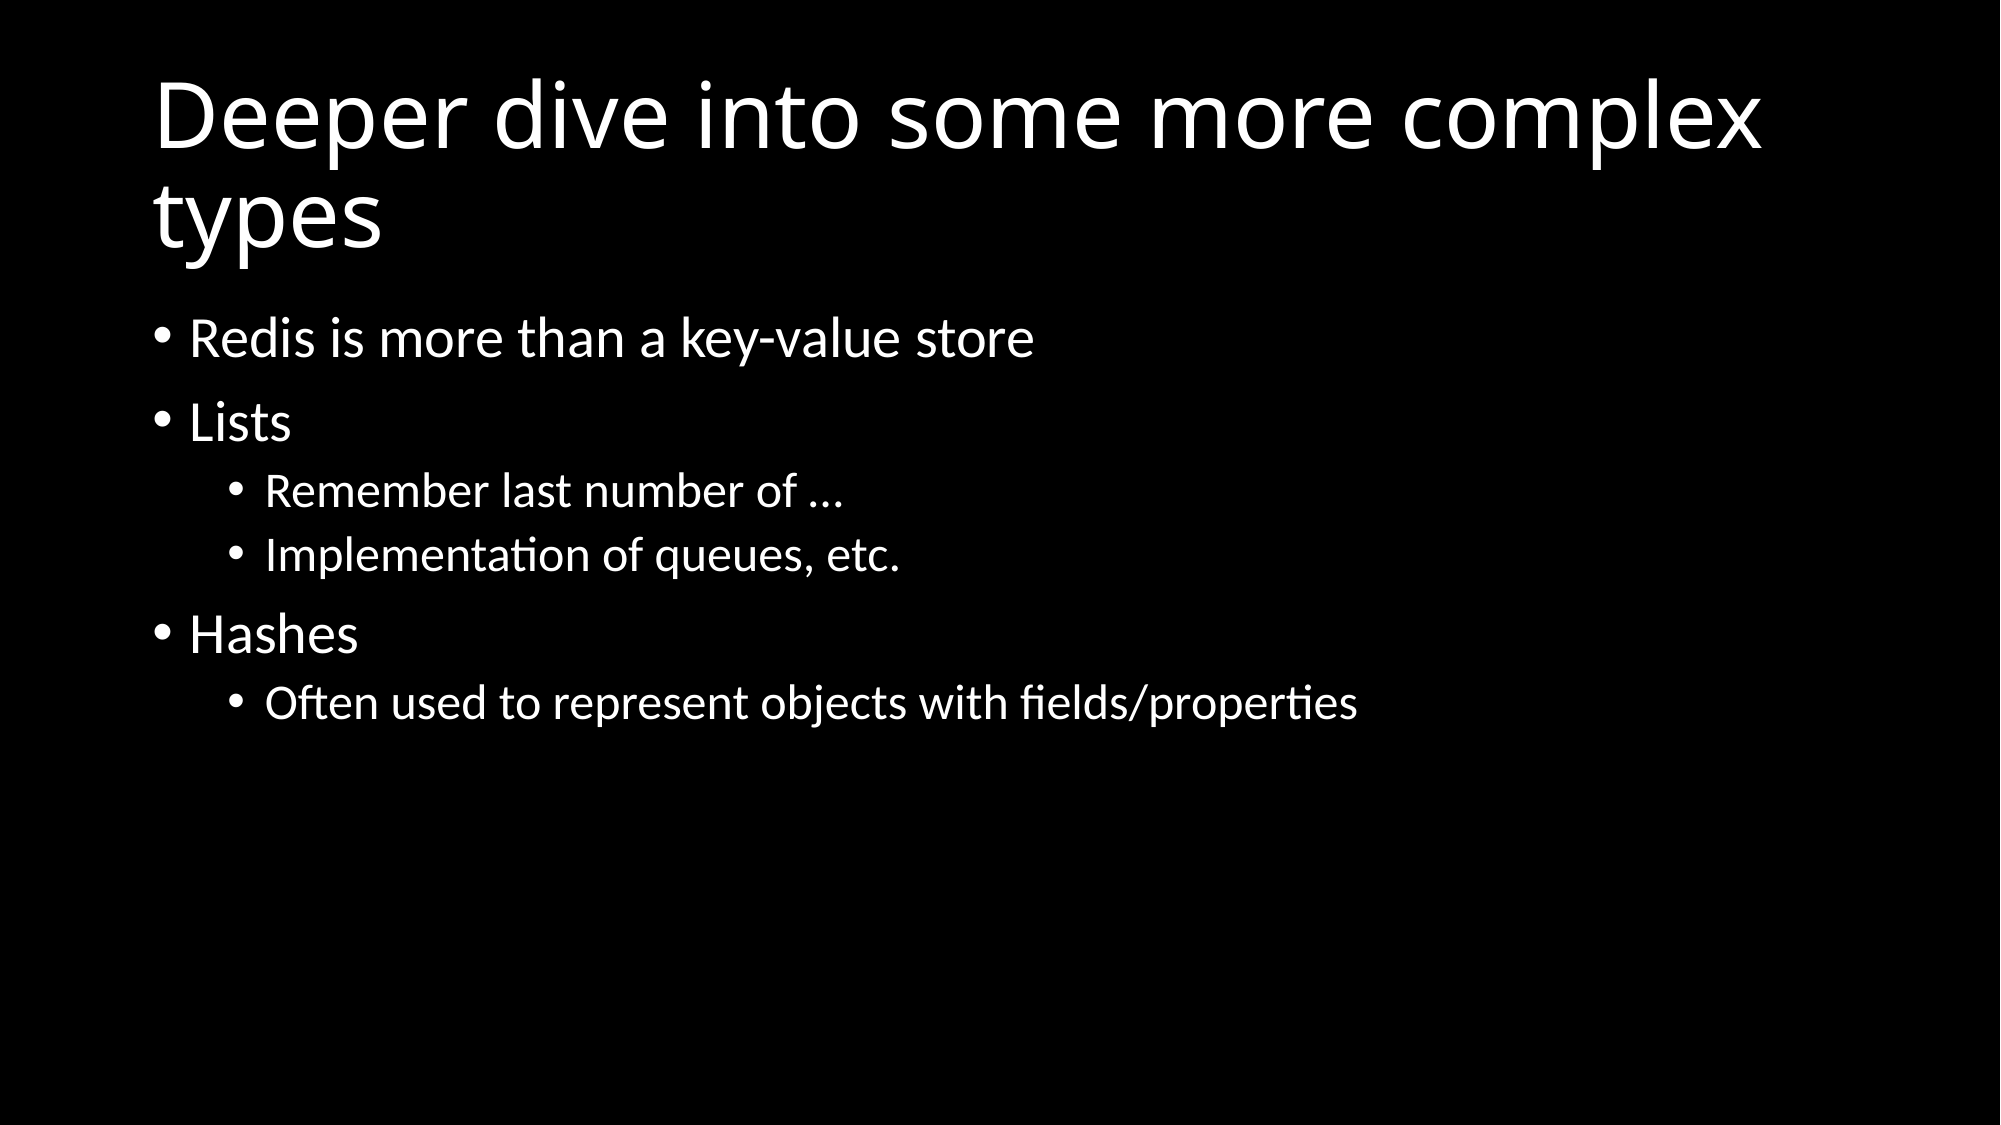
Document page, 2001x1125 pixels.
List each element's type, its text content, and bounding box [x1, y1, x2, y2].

list Redis is more than a key-value store Lists Remember last number of … Implementation of queues, etc. Hashes Often used to represent objects with fields/properties [137, 299, 1863, 1014]
title Deeper dive into some more complex types [137, 59, 1863, 278]
